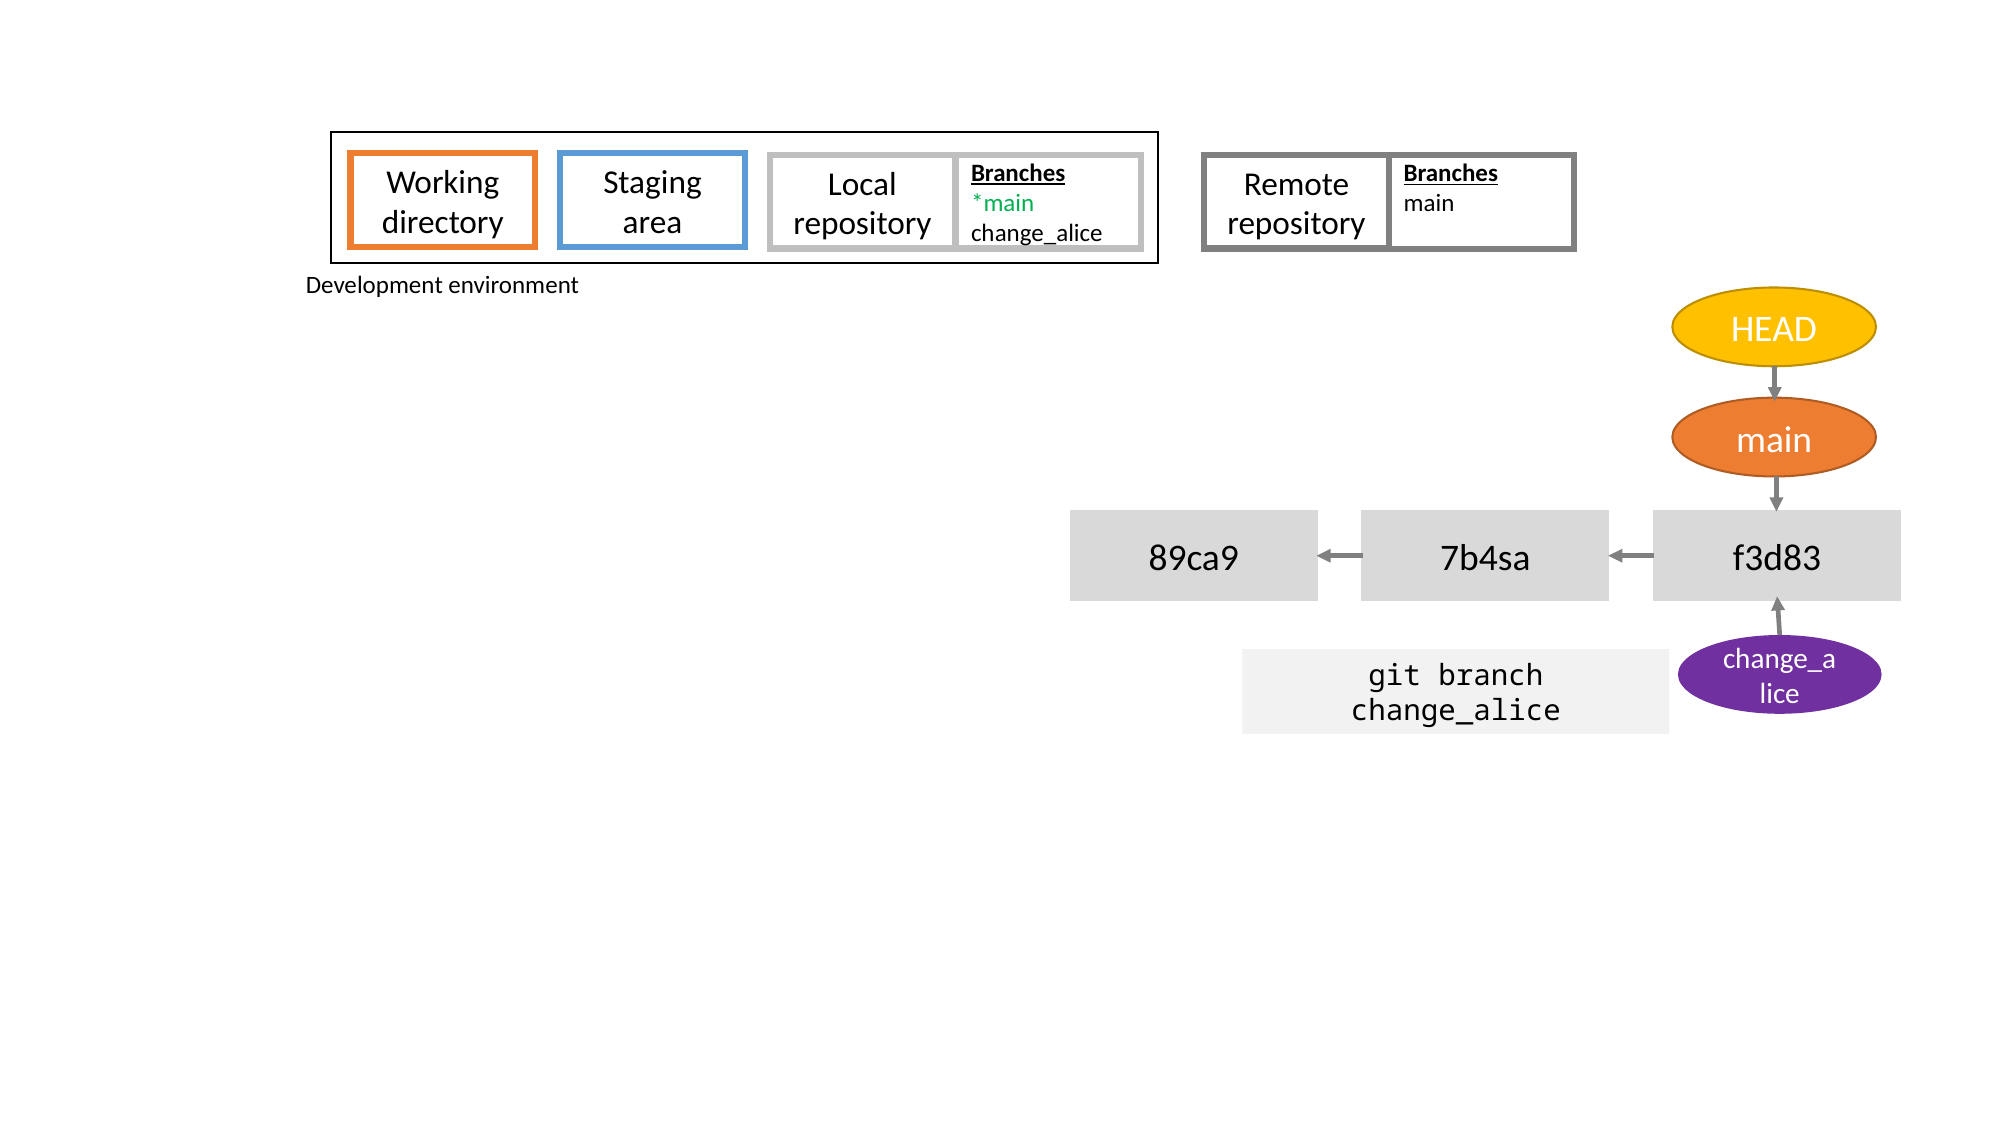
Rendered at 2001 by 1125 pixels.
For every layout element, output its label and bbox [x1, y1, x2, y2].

text_box [1070, 287, 1900, 714]
text_box [289, 132, 1574, 307]
